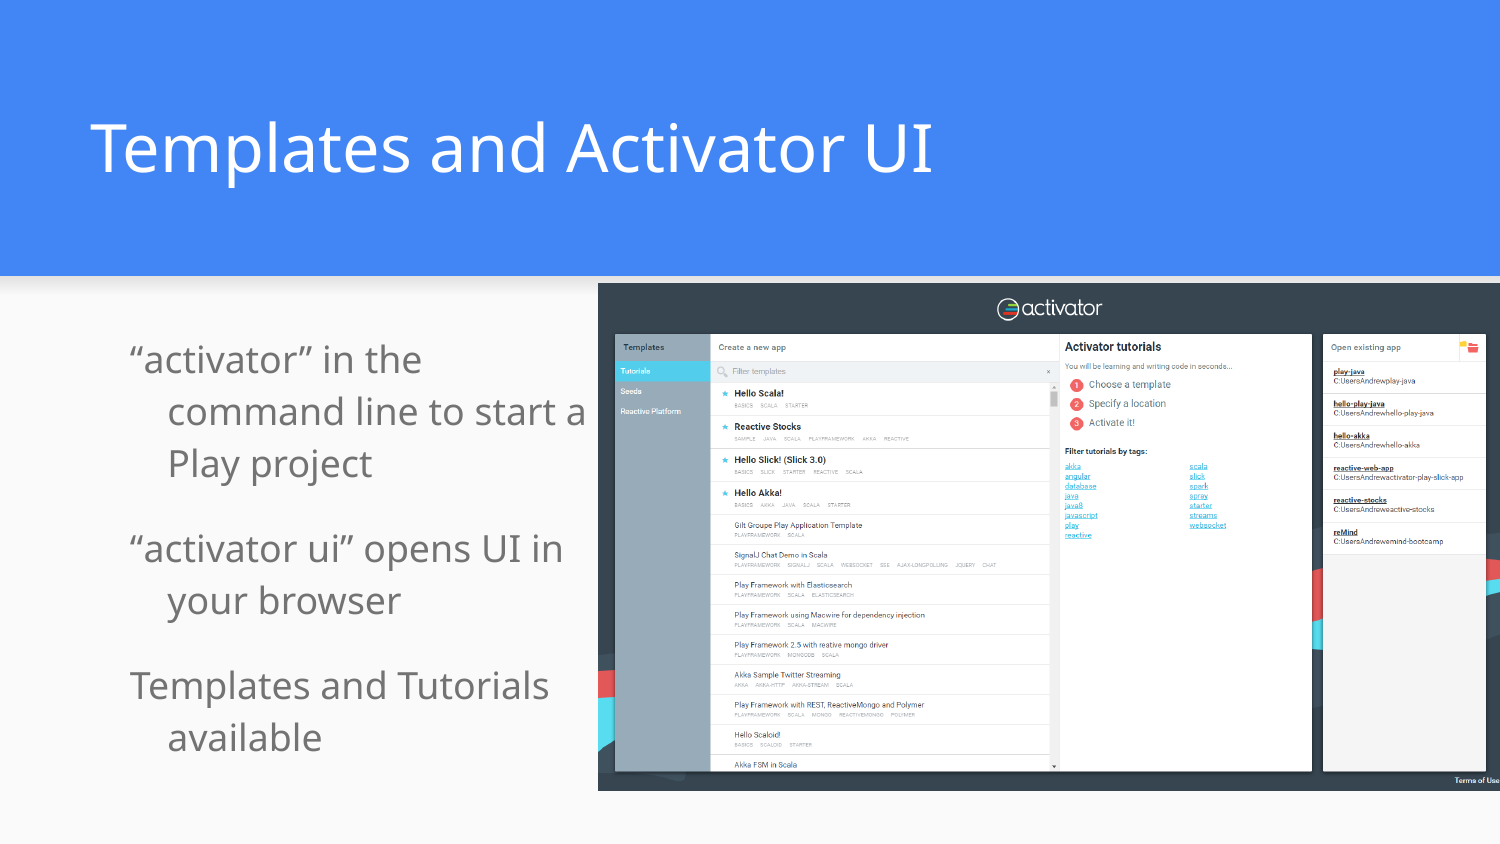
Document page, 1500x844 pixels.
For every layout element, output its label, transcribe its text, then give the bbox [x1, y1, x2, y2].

picture [598, 283, 1500, 792]
title Templates and Activator UI [75, 75, 1425, 202]
list “activator” in the command line to start a Play project “activator ui” opens UI in your browser Templates and Tutorials available [77, 314, 593, 760]
